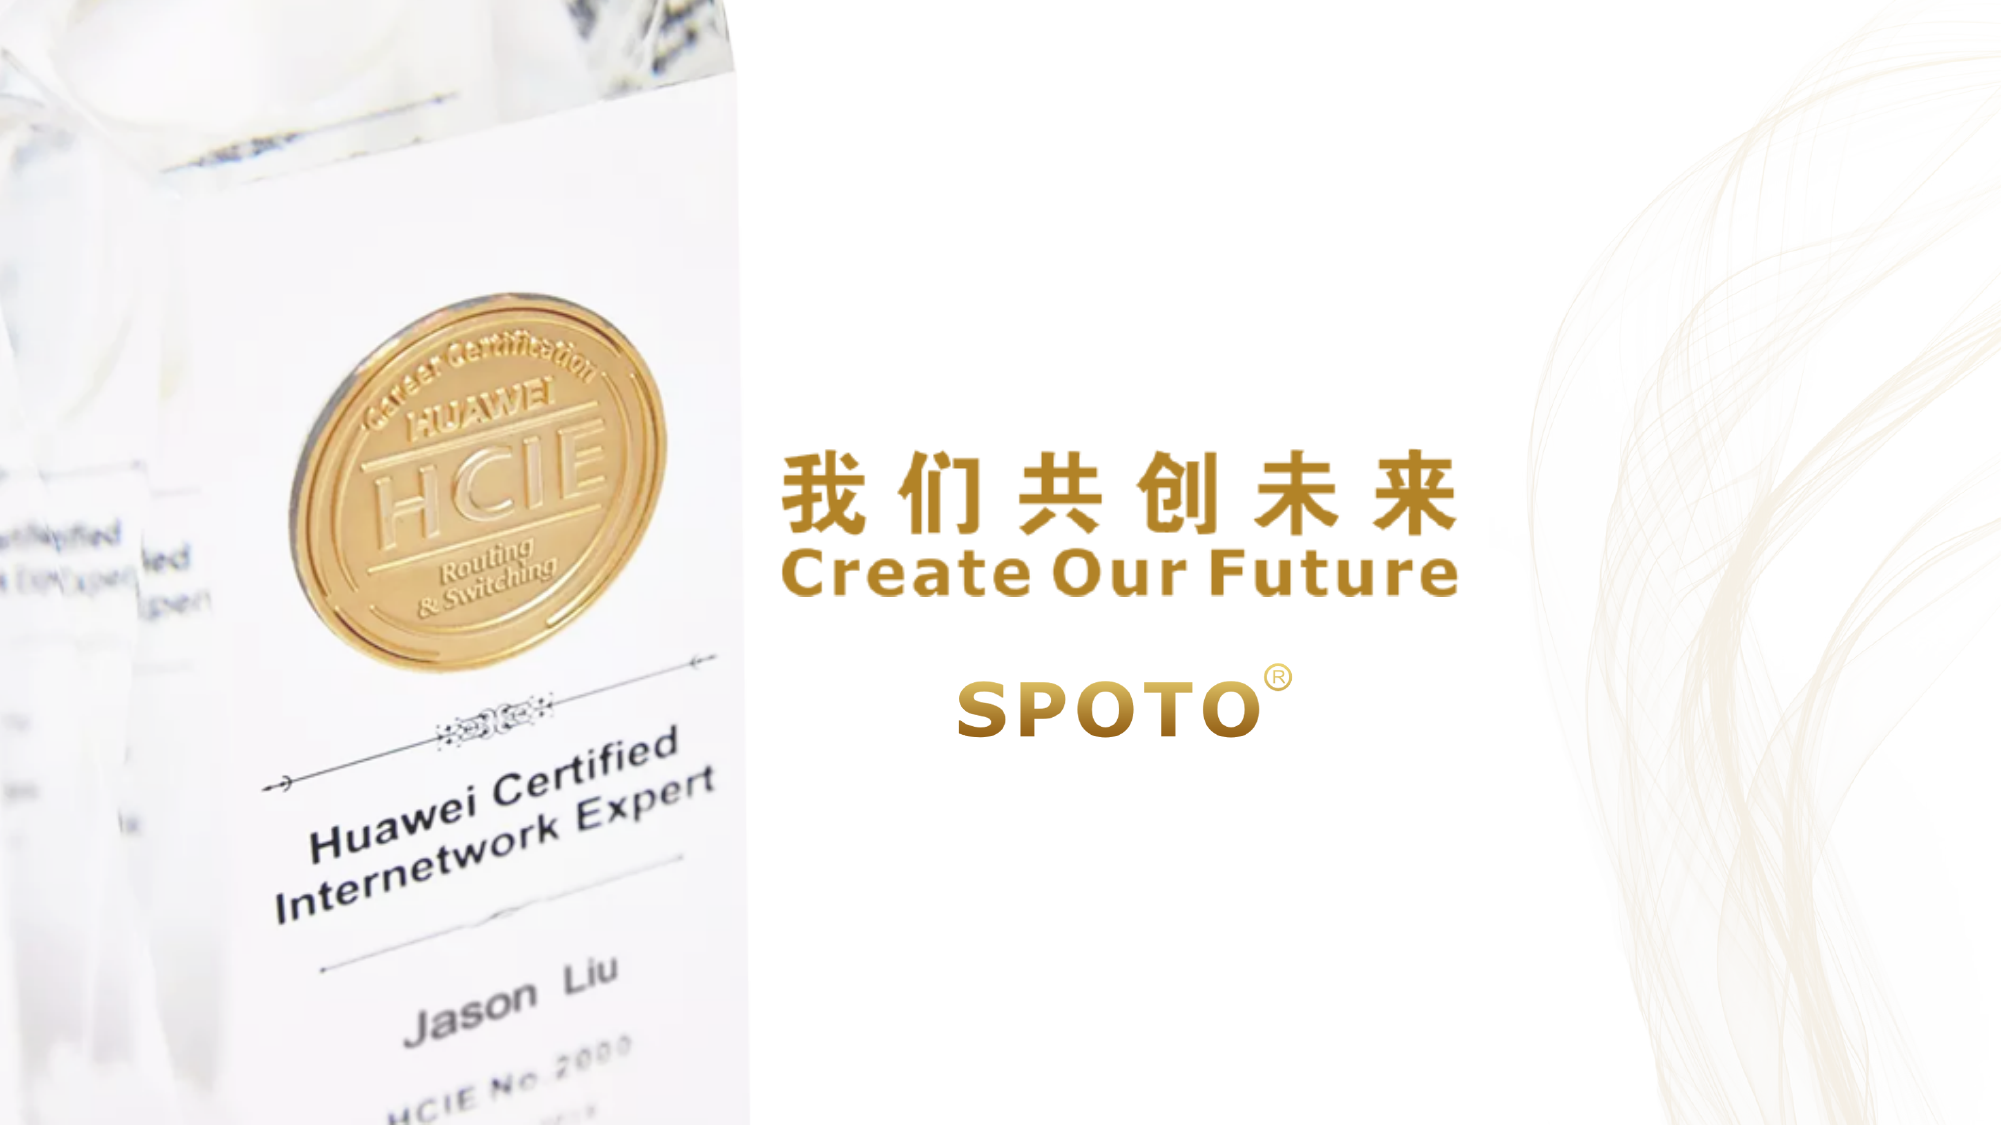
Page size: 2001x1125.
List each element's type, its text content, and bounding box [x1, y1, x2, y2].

picture [781, 448, 1459, 597]
table_header 域 [0, 0, 943, 1125]
picture [946, 660, 1294, 746]
